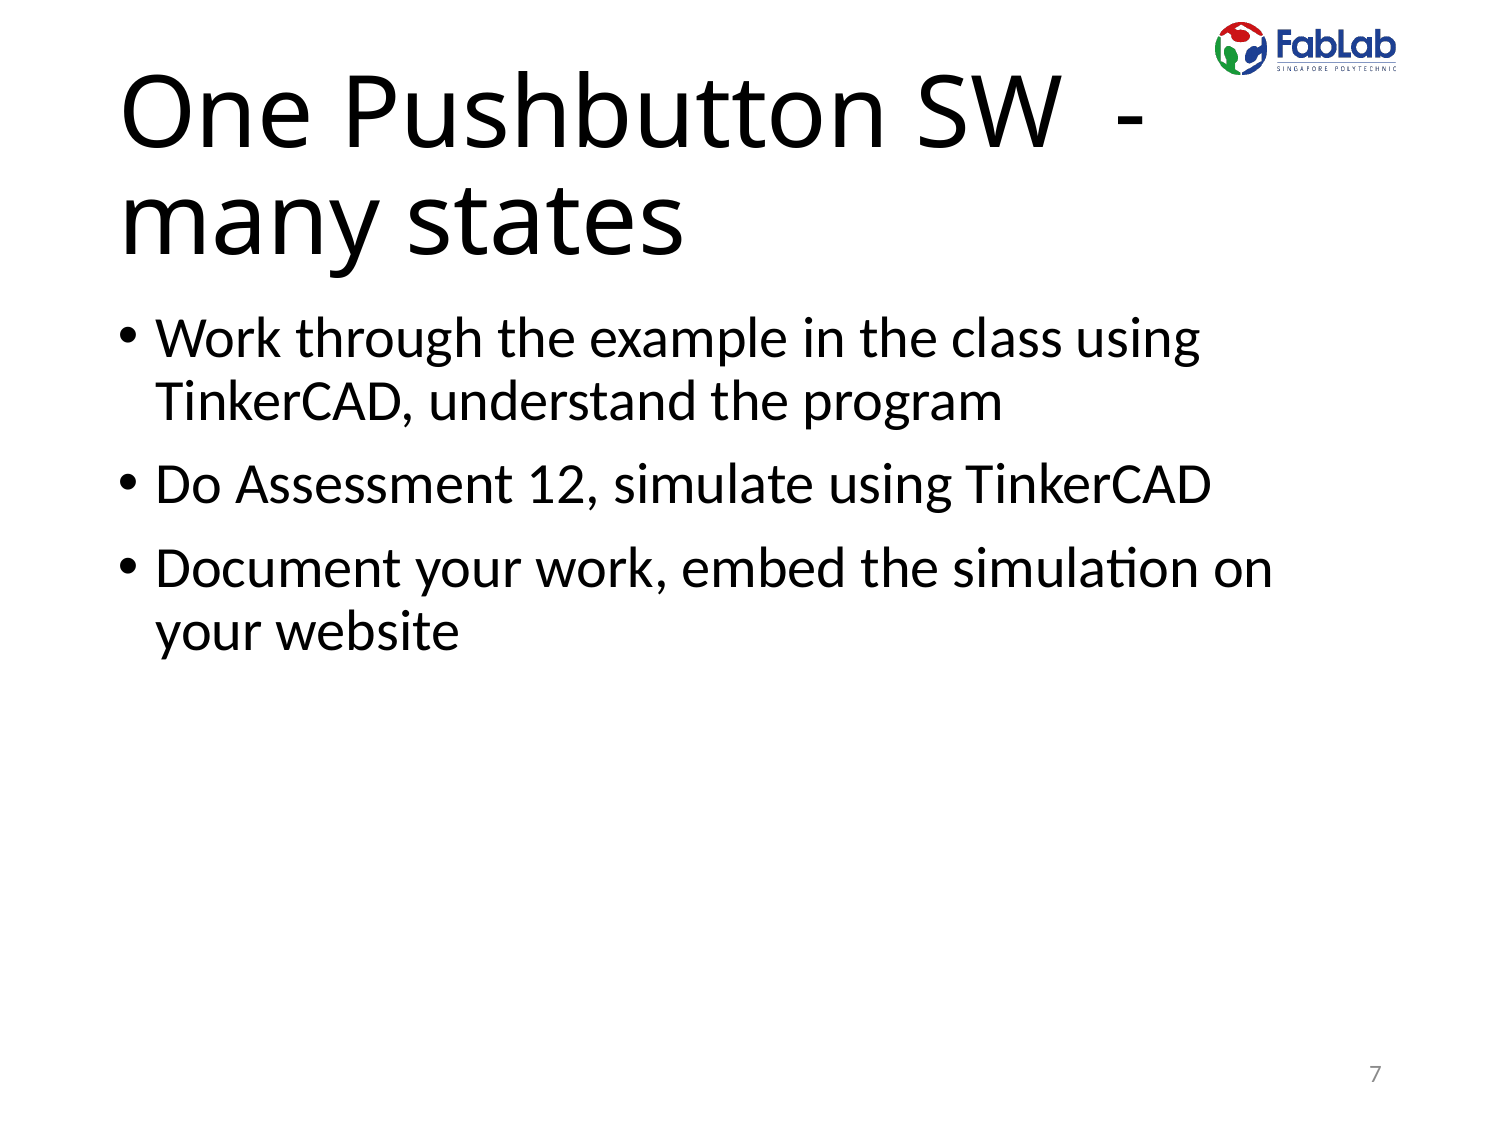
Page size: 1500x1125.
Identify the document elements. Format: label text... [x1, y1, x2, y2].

list Work through the example in the class using TinkerCAD, understand the program Do Assessment 12, simulate using TinkerCAD Document your work, embed the simulation on your website [103, 299, 1397, 1014]
slide_number 7 [1059, 1042, 1397, 1103]
picture [1215, 22, 1396, 59]
title One Pushbutton SW - many states [103, 59, 1397, 278]
